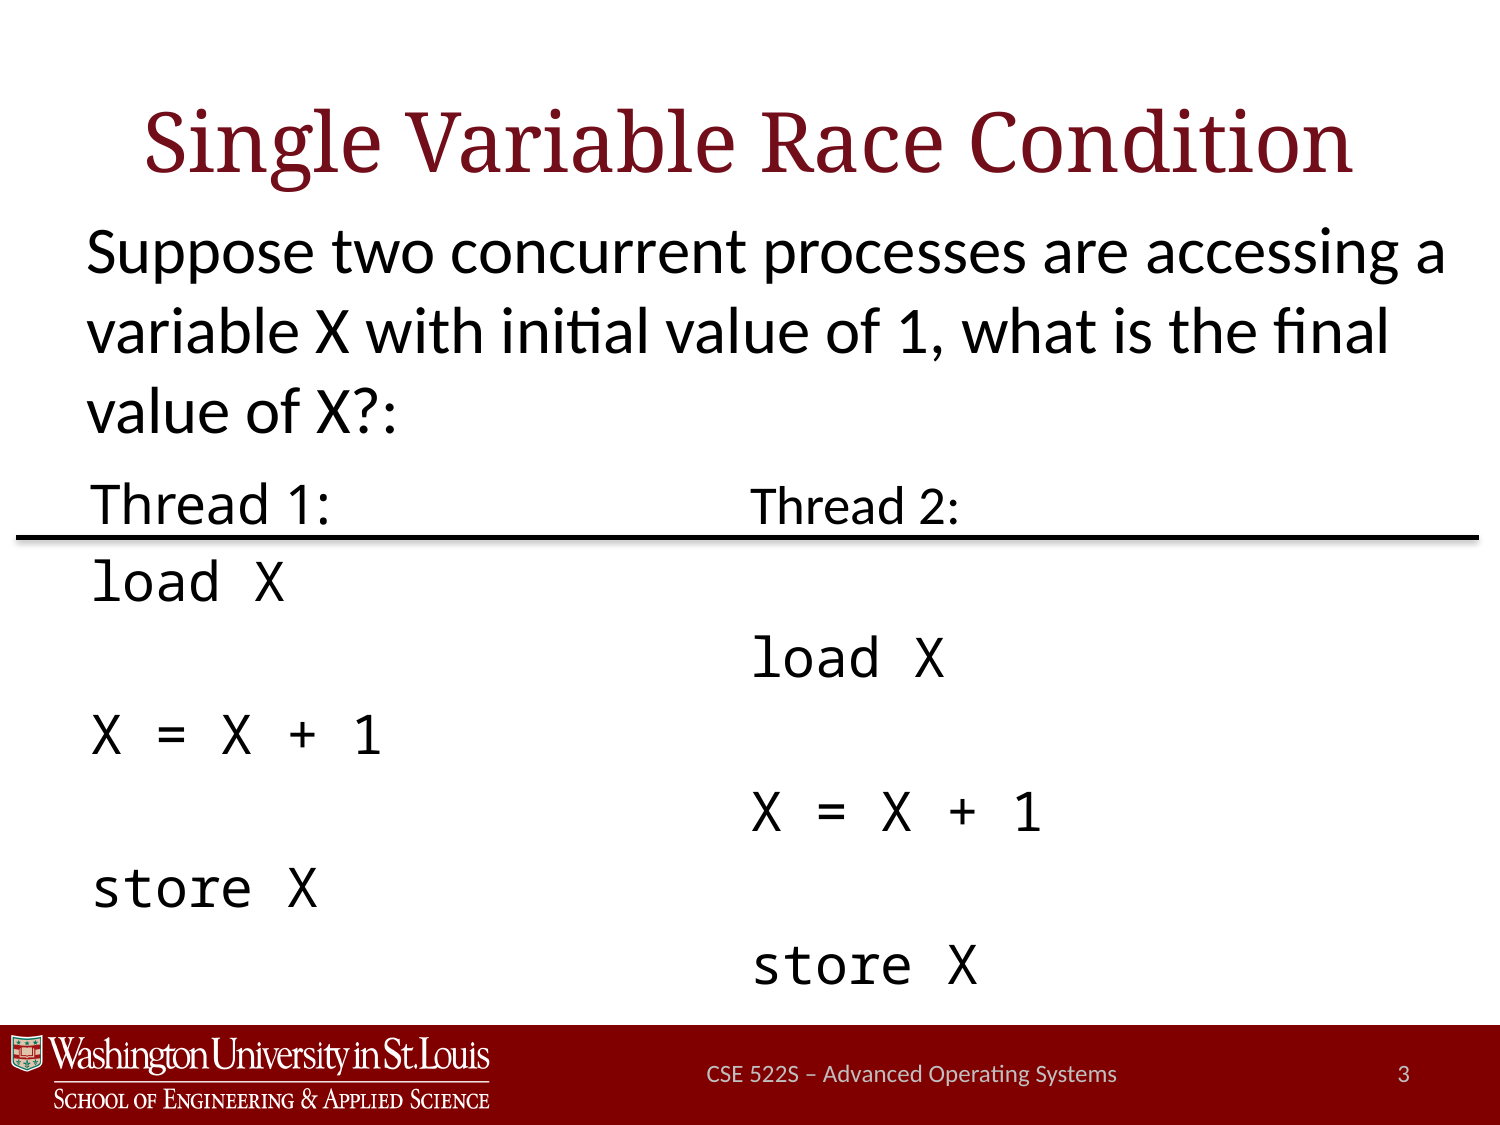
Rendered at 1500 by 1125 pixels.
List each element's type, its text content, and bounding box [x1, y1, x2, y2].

slide_number 3 [1074, 1042, 1425, 1103]
title Single Variable Race Condition [75, 45, 1425, 199]
footer CSE 522S – Advanced Operating Systems [675, 1042, 1074, 1103]
list Thread 1: load X X = X + 1 store X Thread 2: load X X = X + 1 store X [75, 462, 1425, 534]
list Thread 1: load X X = X + 1 store X Thread 2: load X X = X + 1 store X [75, 548, 1425, 1005]
picture [0, 1005, 513, 1125]
text_box Suppose two concurrent processes are accessing a variable X with initial value of 1, what is the final value of X?: [71, 199, 1464, 455]
